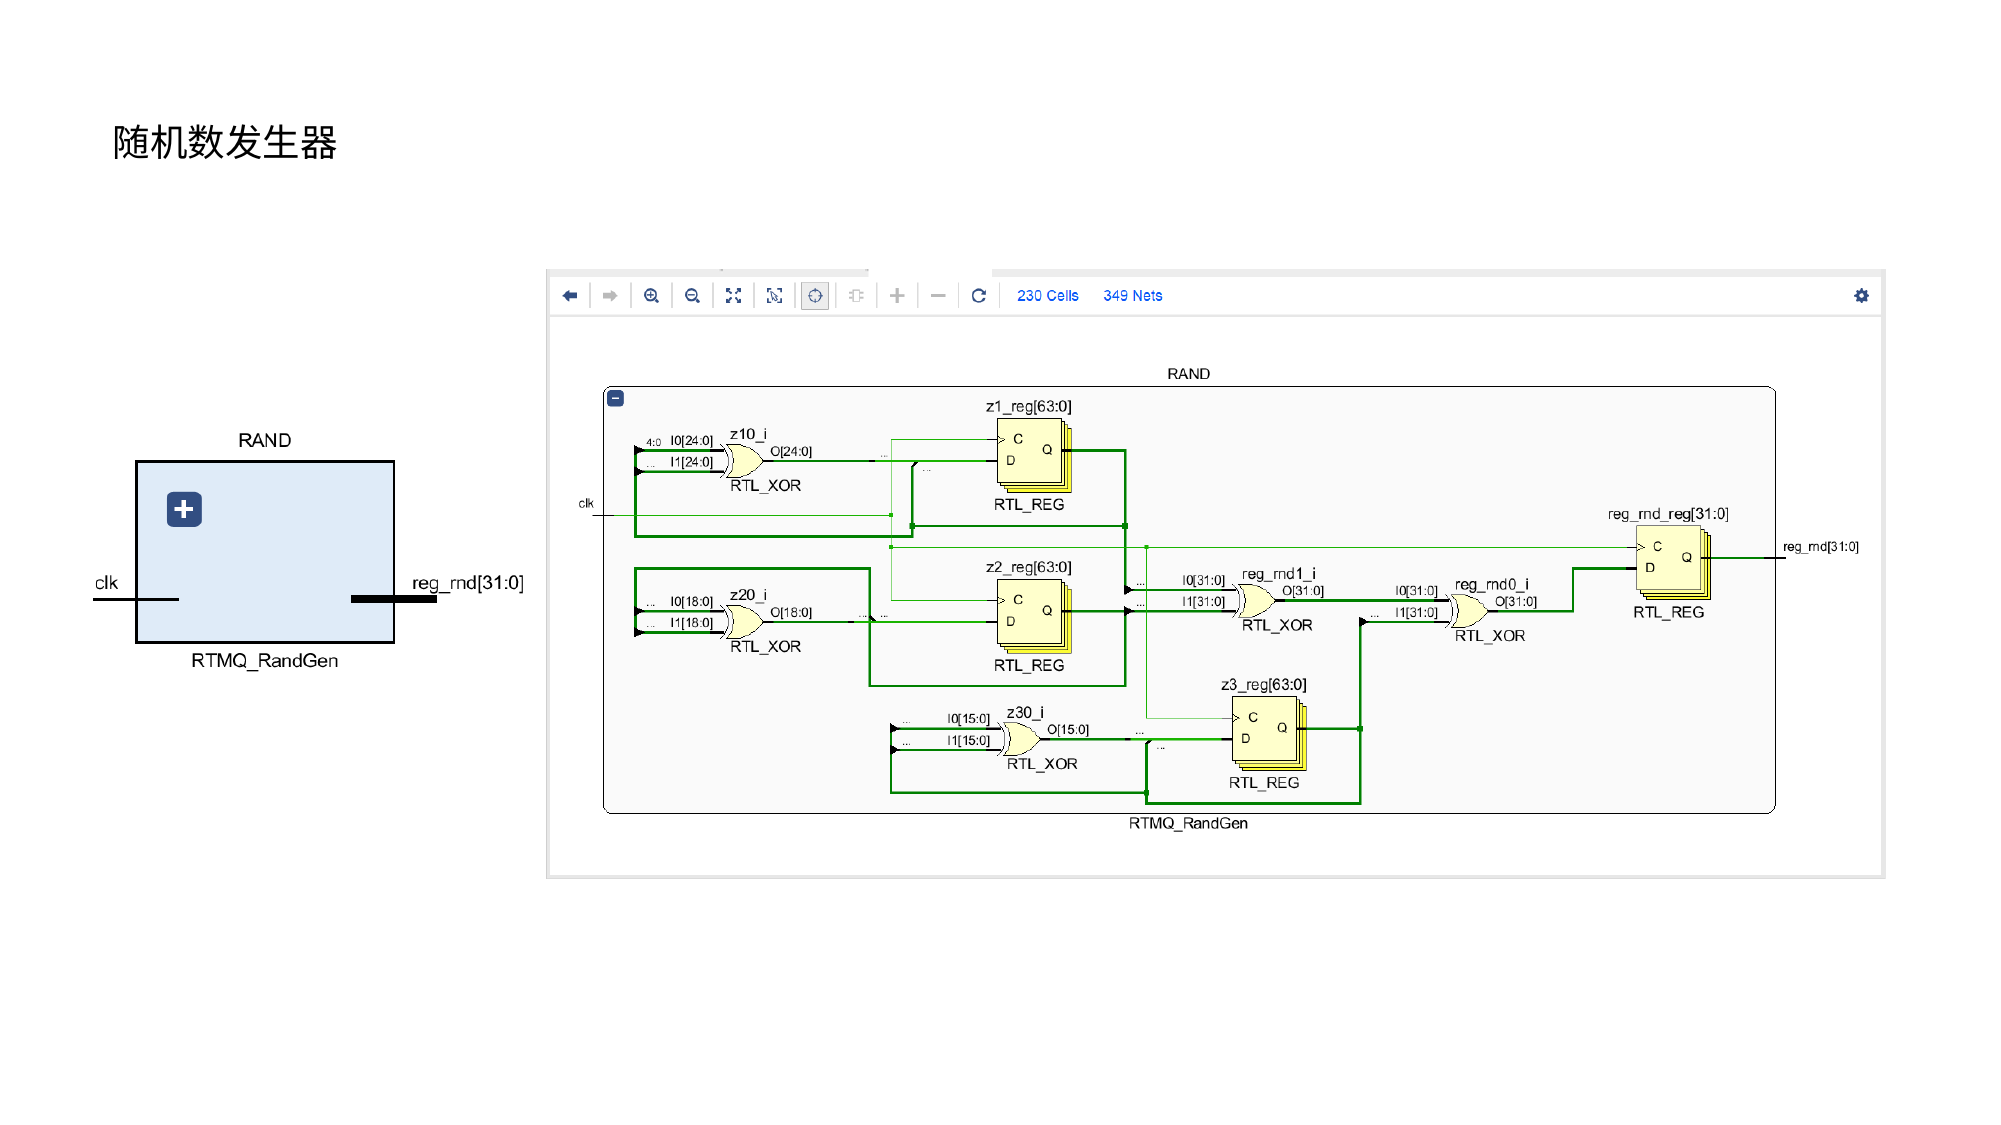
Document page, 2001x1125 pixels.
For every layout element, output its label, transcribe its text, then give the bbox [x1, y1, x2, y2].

picture [74, 269, 1890, 883]
text_box 随机数发生器 [97, 111, 353, 172]
